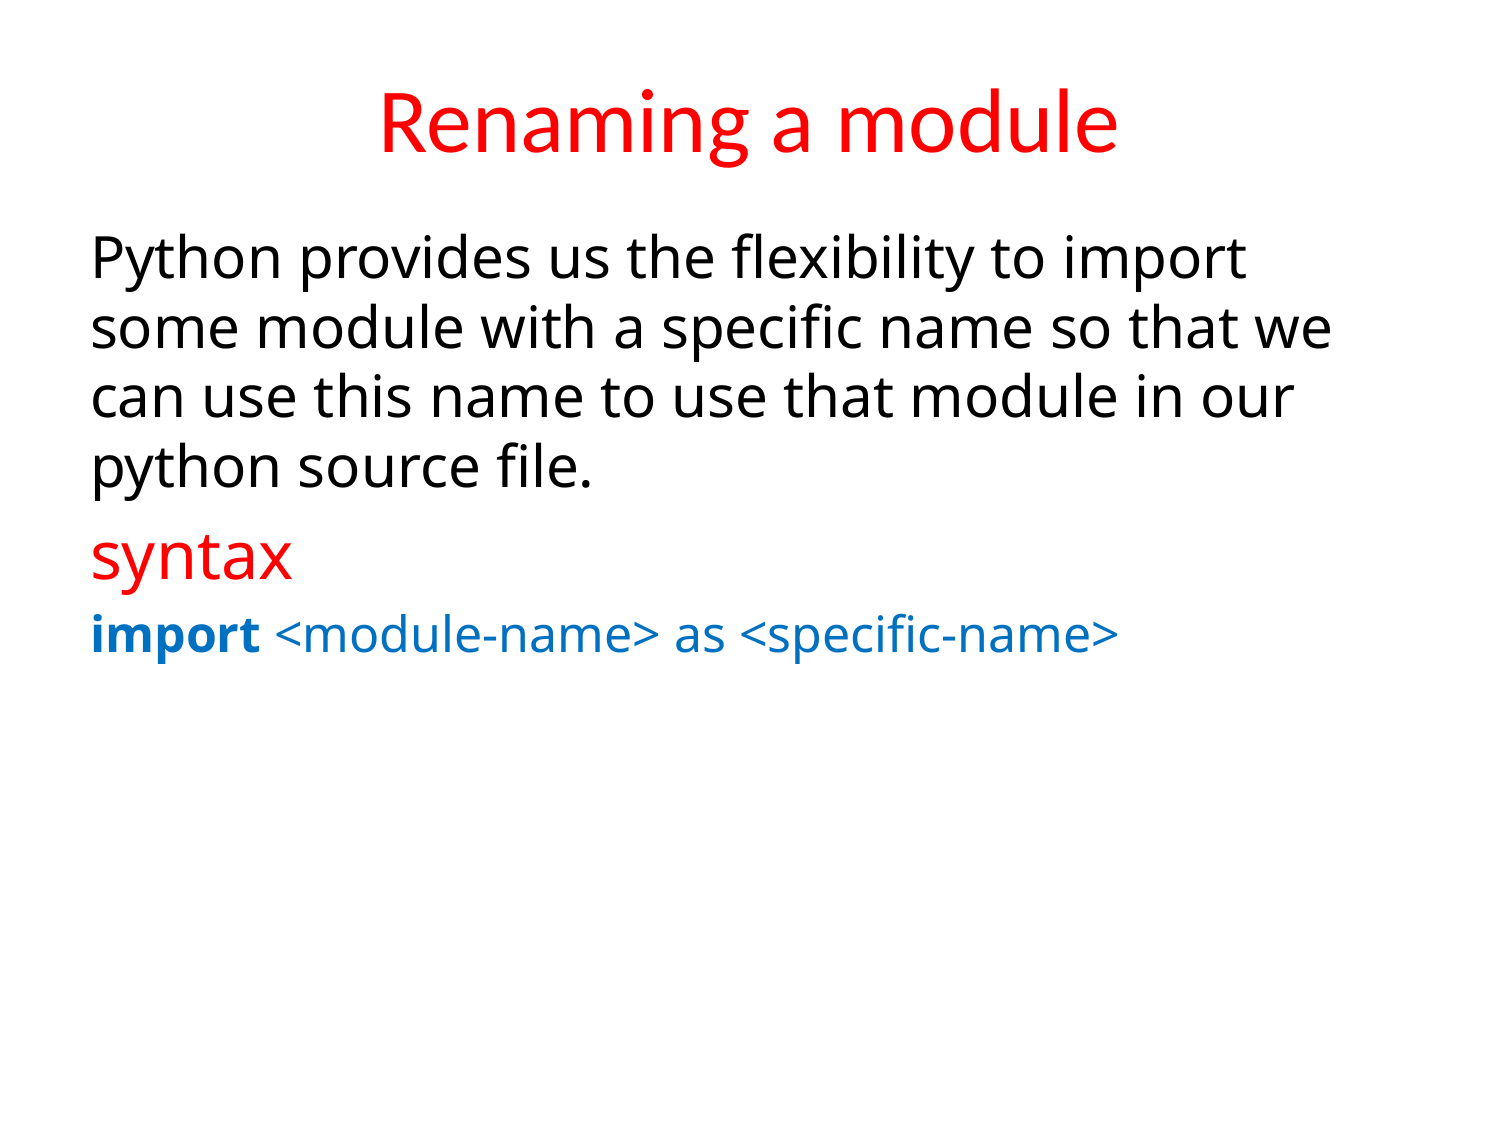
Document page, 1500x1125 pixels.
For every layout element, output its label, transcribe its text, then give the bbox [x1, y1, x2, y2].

list Python provides us the flexibility to import some module with a specific name so that we can use this name to use that module in our python source file. syntax import <module-name> as <specific-name> [75, 212, 1425, 1075]
title Renaming a module [75, 45, 1425, 188]
